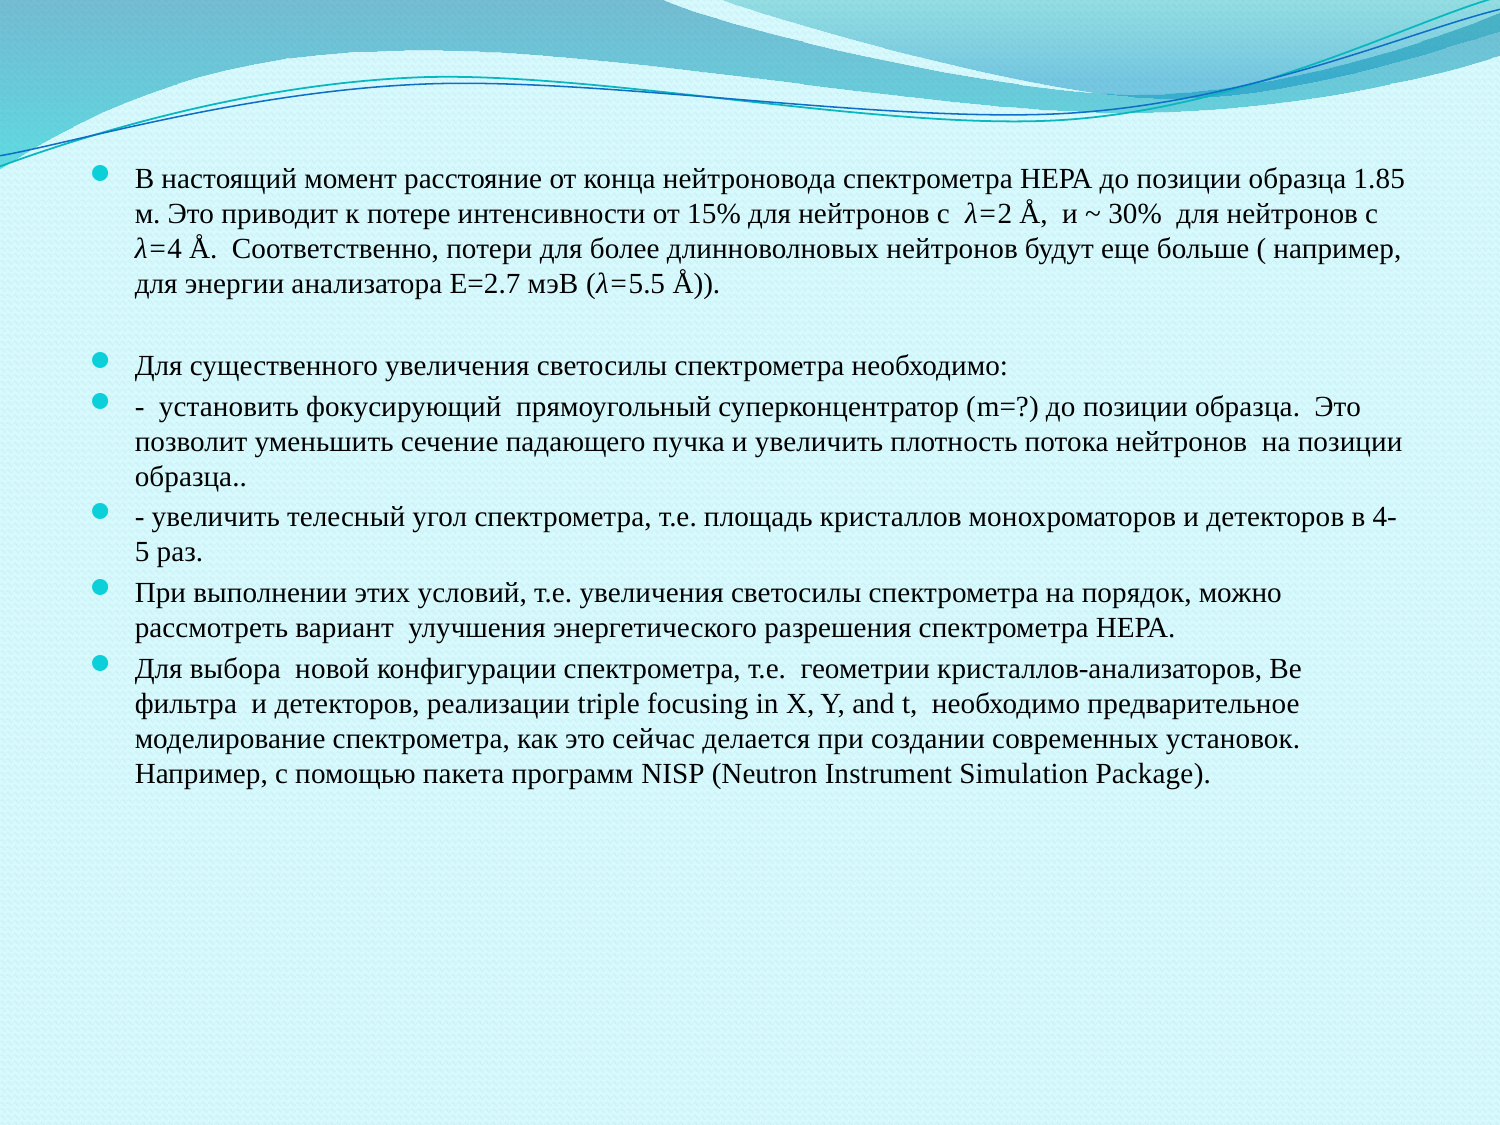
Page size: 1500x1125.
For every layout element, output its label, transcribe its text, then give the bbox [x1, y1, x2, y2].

list В настоящий момент расстояние от конца нейтроновода спектрометра НЕРА до позиции образца 1.85 м. Это приводит к потере интенсивности от 15% для нейтронов с λ=2 Å, и ~ 30% для нейтронов с λ=4 Å. Соответственно, потери для более длинноволновых нейтронов будут еще больше ( например, для энергии анализатора Е=2.7 мэВ (λ=5.5 Å)). Для существенного увеличения светосилы спектрометра необходимо: - установить фокусирующий прямоугольный суперконцентратор (m=?) до позиции образца. Это позволит уменьшить сечение падающего пучка и увеличить плотность потока нейтронов на позиции образца.. - увеличить телесный угол спектрометра, т.е. площадь кристаллов монохроматоров и детекторов в 4-5 раз. При выполнении этих условий, т.е. увеличения светосилы спектрометра на порядок, можно рассмотреть вариант улучшения энергетического разрешения спектрометра НЕРА. Для выбора новой конфигурации спектрометра, т.е. геометрии кристаллов-анализаторов, Ве фильтра и детекторов, реализации triple focusing in X, Y, and t, необходимо предварительное моделирование спектрометра, как это сейчас делается при создании современных установок. Например, с помощью пакета программ NISP (Neutron Instrument Simulation Package). [75, 152, 1425, 1067]
